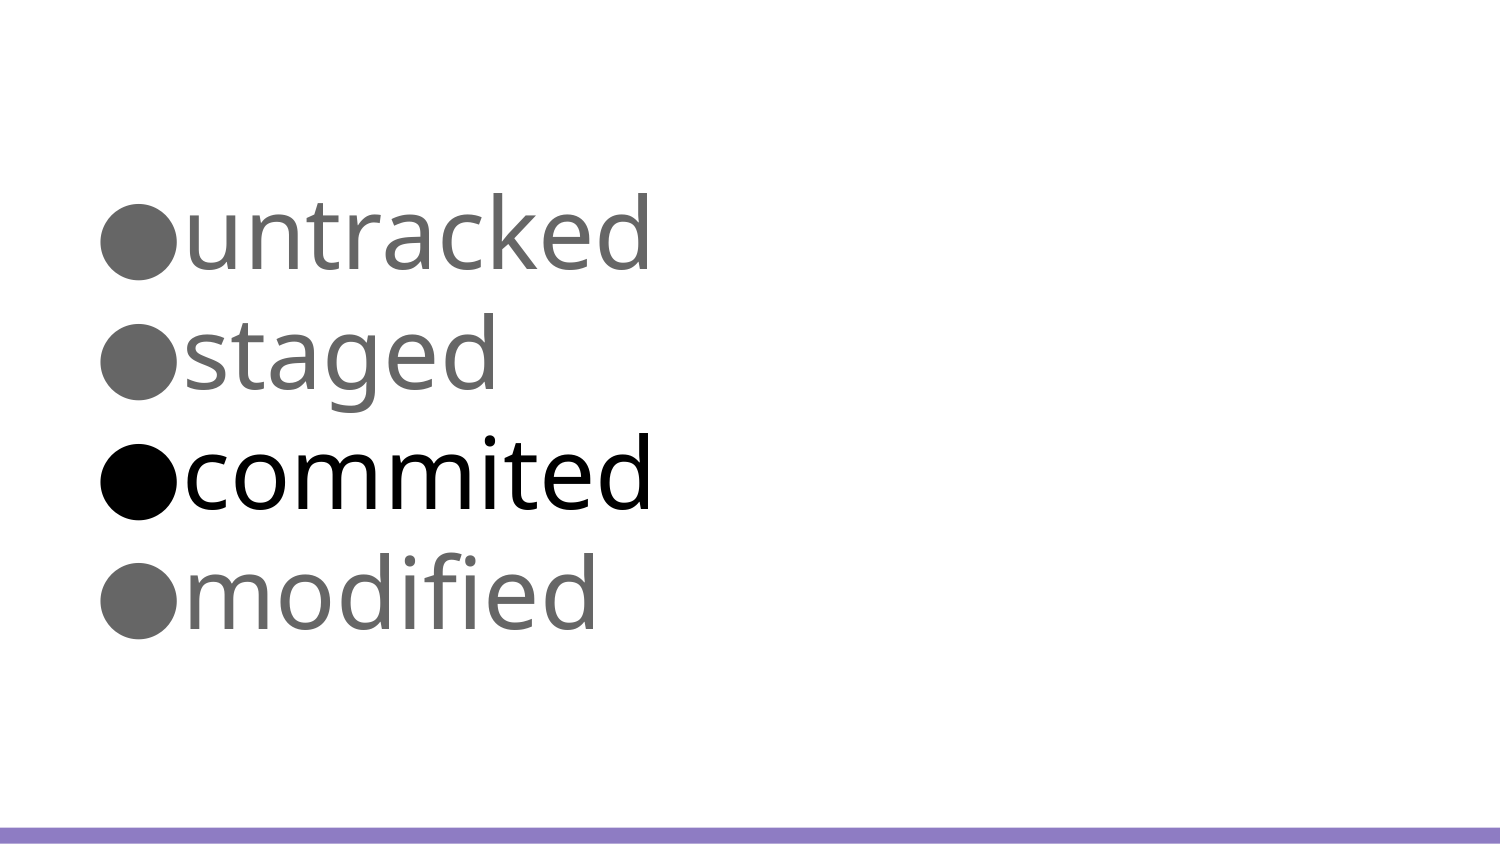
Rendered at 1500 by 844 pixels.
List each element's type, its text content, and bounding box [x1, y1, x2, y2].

title untracked staged commited modified [80, 73, 1045, 745]
